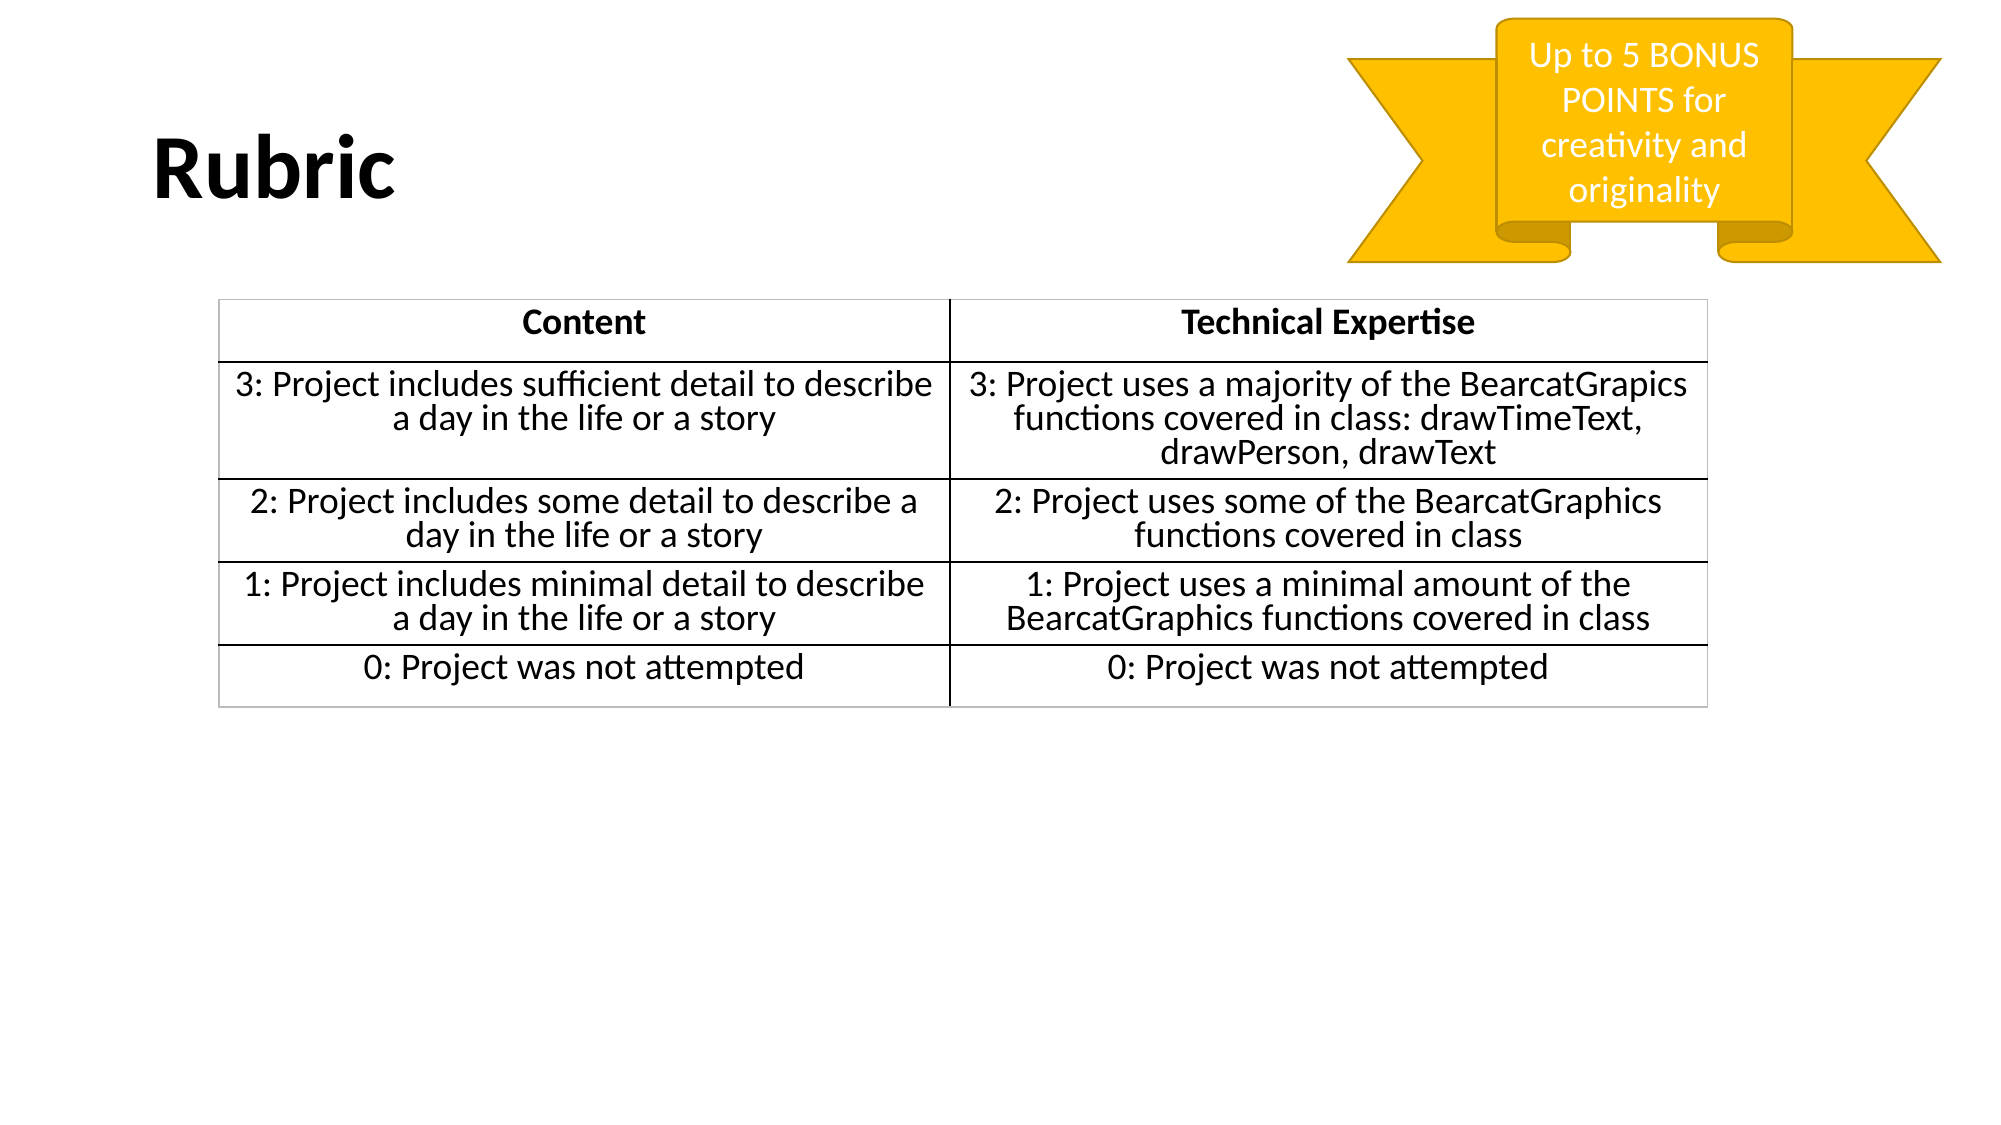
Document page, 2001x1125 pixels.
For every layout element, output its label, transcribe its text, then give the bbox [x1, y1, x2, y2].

table_cell 3: Project includes sufficient detail to describe a day in the life or a story [220, 363, 949, 478]
table_header Content [220, 300, 949, 361]
table_cell 2: Project uses some of the BearcatGraphics functions covered in class [951, 480, 1707, 561]
table_cell 3: Project uses a majority of the BearcatGrapics functions covered in class: drawTimeText, drawPerson, drawText [951, 363, 1707, 478]
table_cell 2: Project includes some detail to describe a day in the life or a story [220, 480, 949, 561]
title Rubric [137, 59, 1863, 278]
table_cell 1: Project includes minimal detail to describe a day in the life or a story [220, 563, 949, 644]
table_cell 0: Project was not attempted [951, 646, 1707, 706]
table_cell 1: Project uses a minimal amount of the BearcatGraphics functions covered in class [951, 563, 1707, 644]
table_header Technical Expertise [951, 300, 1707, 361]
table_cell 0: Project was not attempted [220, 646, 949, 706]
text_box Up to 5 BONUS POINTS for creativity and originality [1346, 17, 1943, 264]
